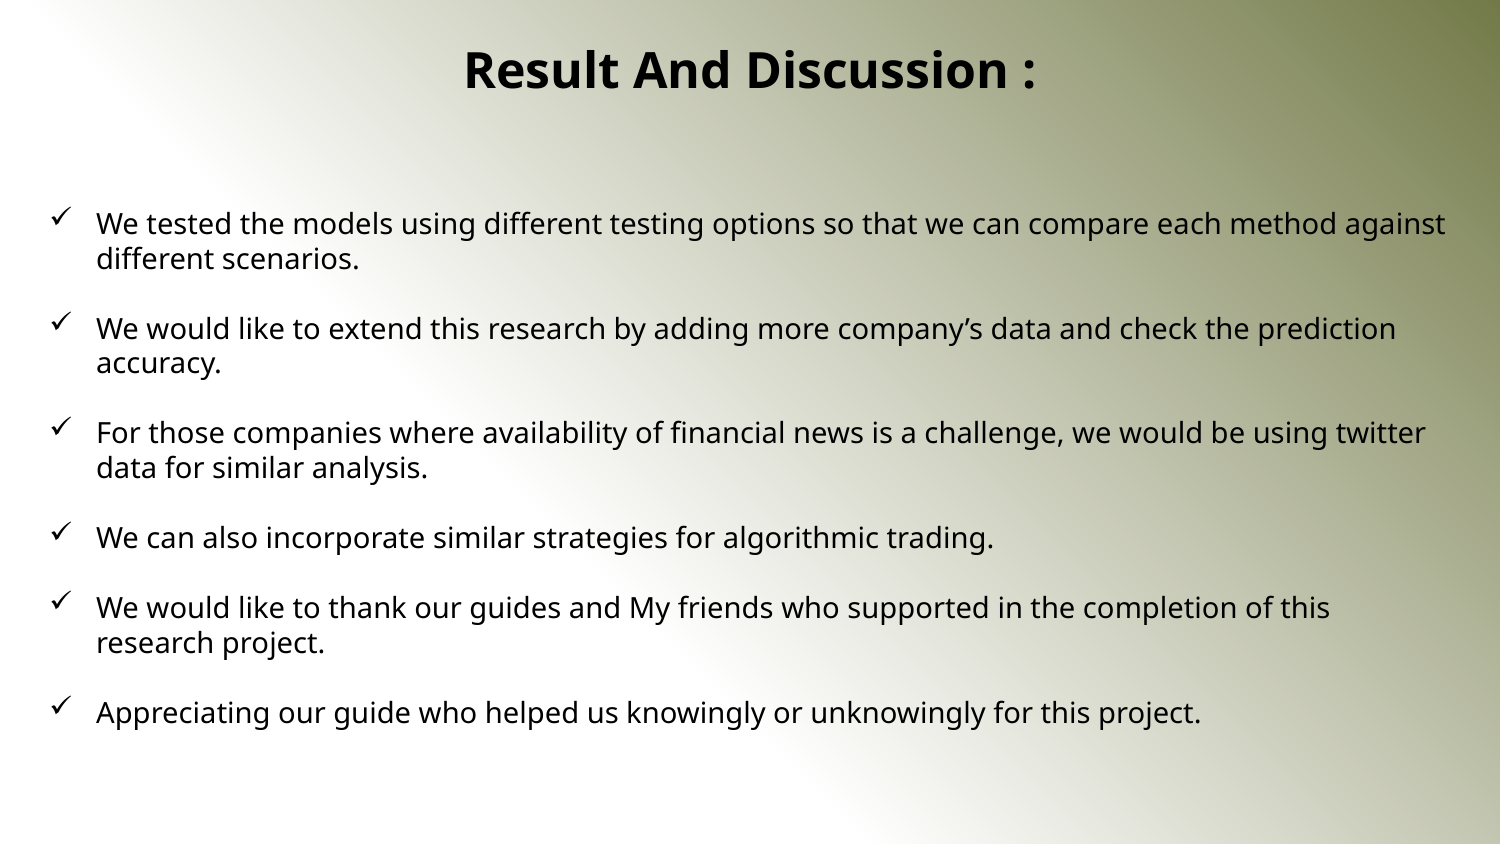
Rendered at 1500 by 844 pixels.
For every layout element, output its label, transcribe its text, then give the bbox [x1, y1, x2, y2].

text_box Result And Discussion : [53, 30, 1447, 106]
text_box We tested the models using different testing options so that we can compare each method against different scenarios. We would like to extend this research by adding more company’s data and check the prediction accuracy. For those companies where availability of financial news is a challenge, we would be using twitter data for similar analysis. We can also incorporate similar strategies for algorithmic trading. We would like to thank our guides and My friends who supported in the completion of this research project. Appreciating our guide who helped us knowingly or unknowingly for this project. [34, 197, 1466, 737]
